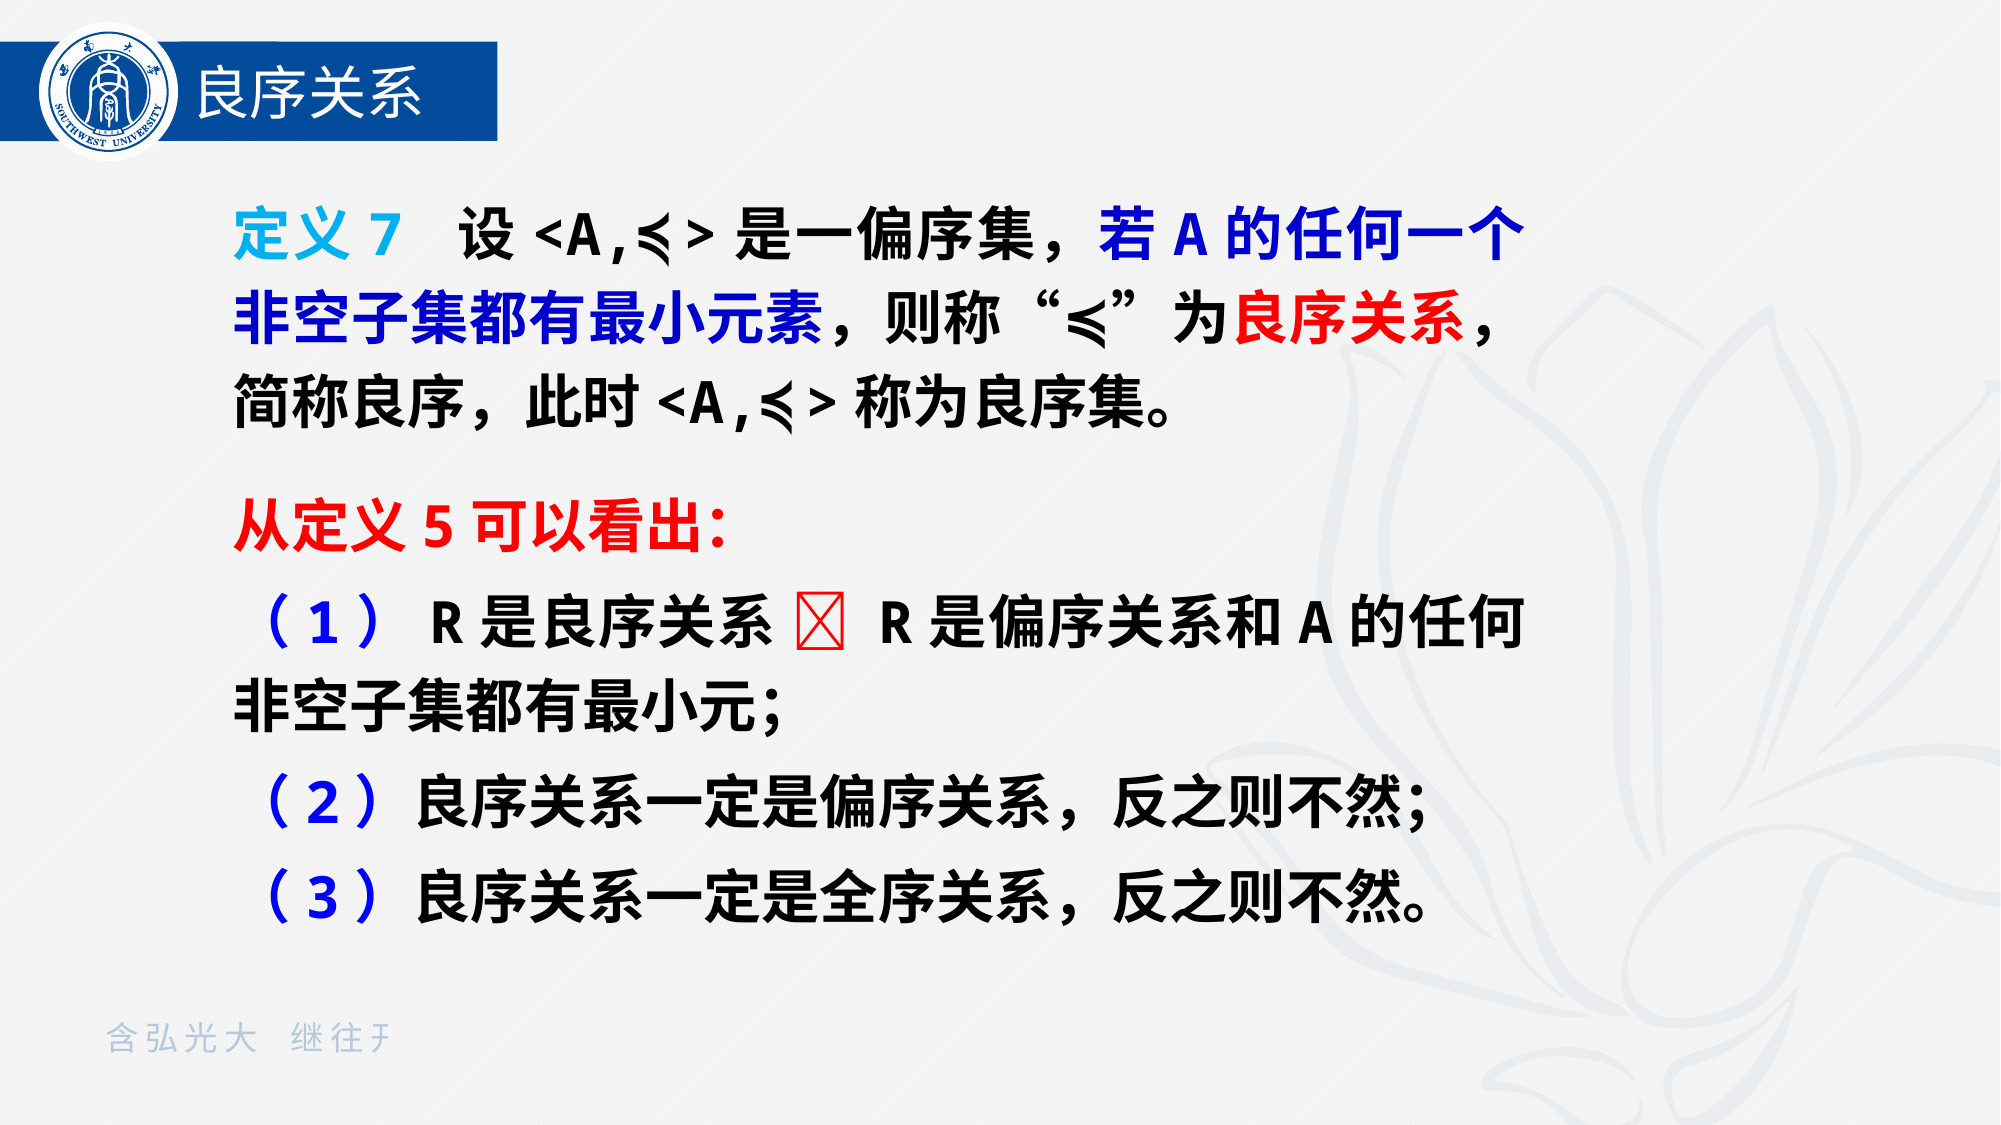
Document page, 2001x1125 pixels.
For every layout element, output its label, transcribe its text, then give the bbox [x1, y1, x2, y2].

list 良序关系 [180, 41, 498, 141]
text_box 定义7 设<A,≼>是一偏序集，若A的任何一个非空子集都有最小元素，则称“≼”为良序关系，简称良序，此时<A,≼>称为良序集。 从定义5可以看出： （1）R是良序关系  R是偏序关系和A的任何非空子集都有最小元； （2）良序关系一定是偏序关系，反之则不然； （3）良序关系一定是全序关系，反之则不然。 [217, 175, 1541, 939]
